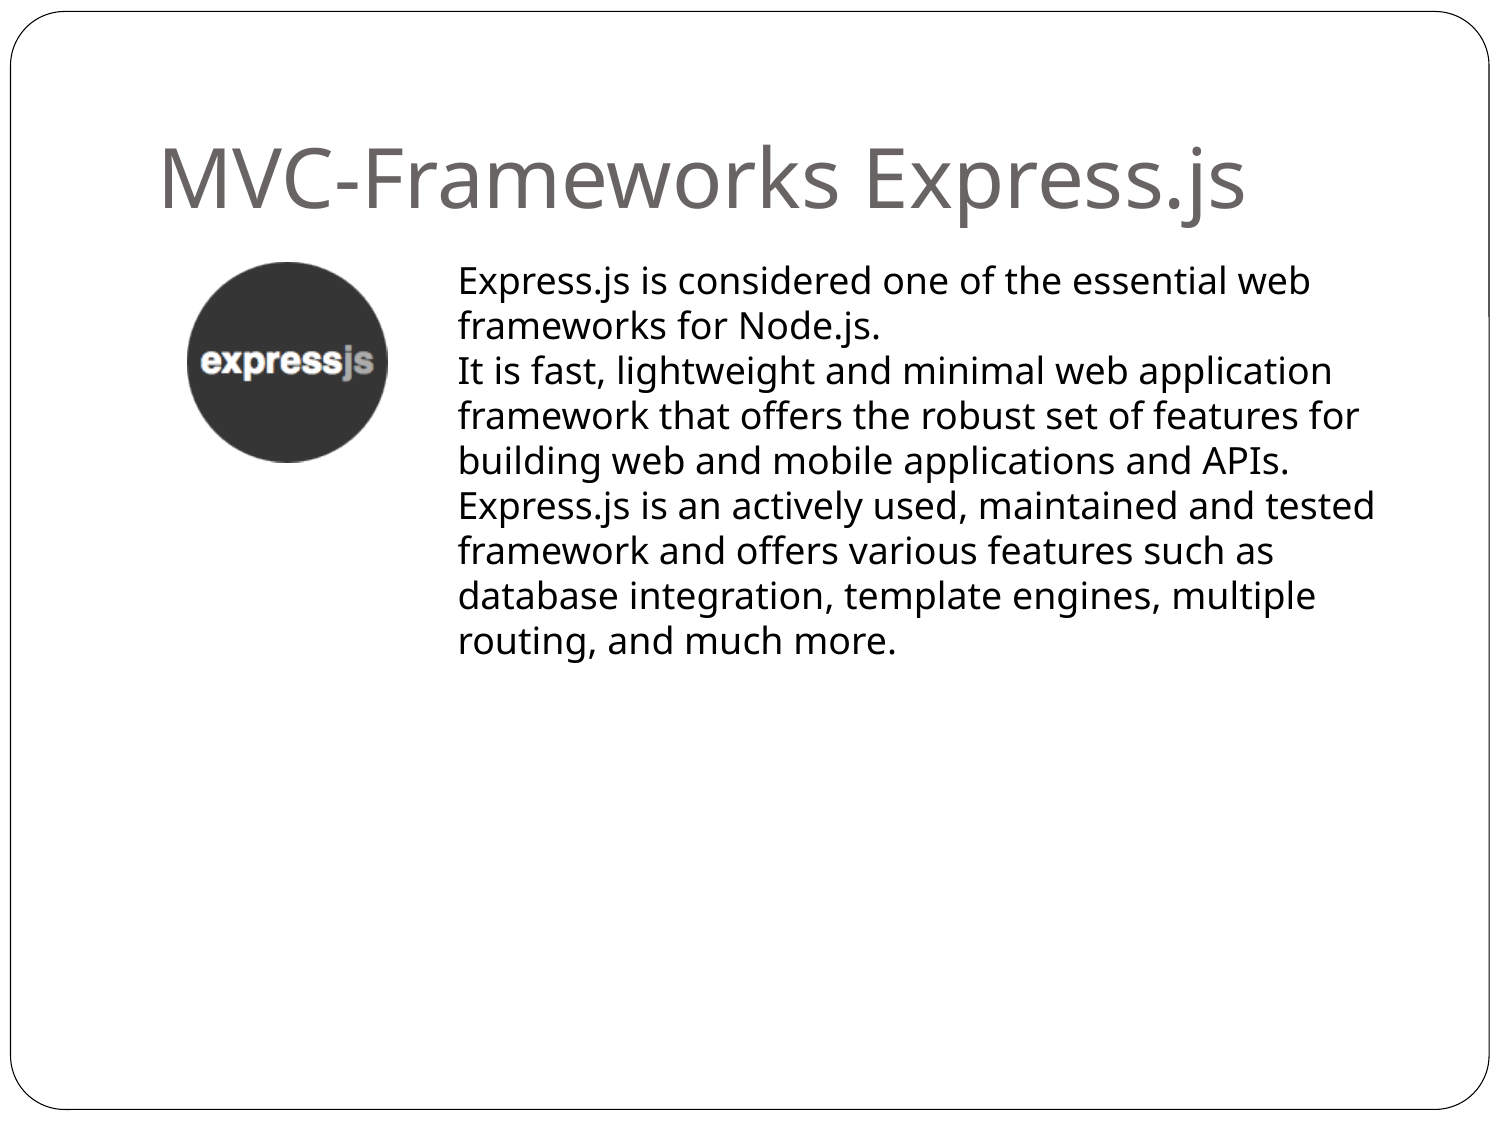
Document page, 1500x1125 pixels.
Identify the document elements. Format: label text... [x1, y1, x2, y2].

text_box Express.js is considered one of the essential web frameworks for Node.js. It is fast, lightweight and minimal web application framework that offers the robust set of features for building web and mobile applications and APIs. Express.js is an actively used, maintained and tested framework and offers various features such as database integration, template engines, multiple routing, and much more. [450, 249, 1400, 985]
picture [187, 262, 388, 463]
title MVC-Frameworks Express.js [149, 44, 1426, 234]
